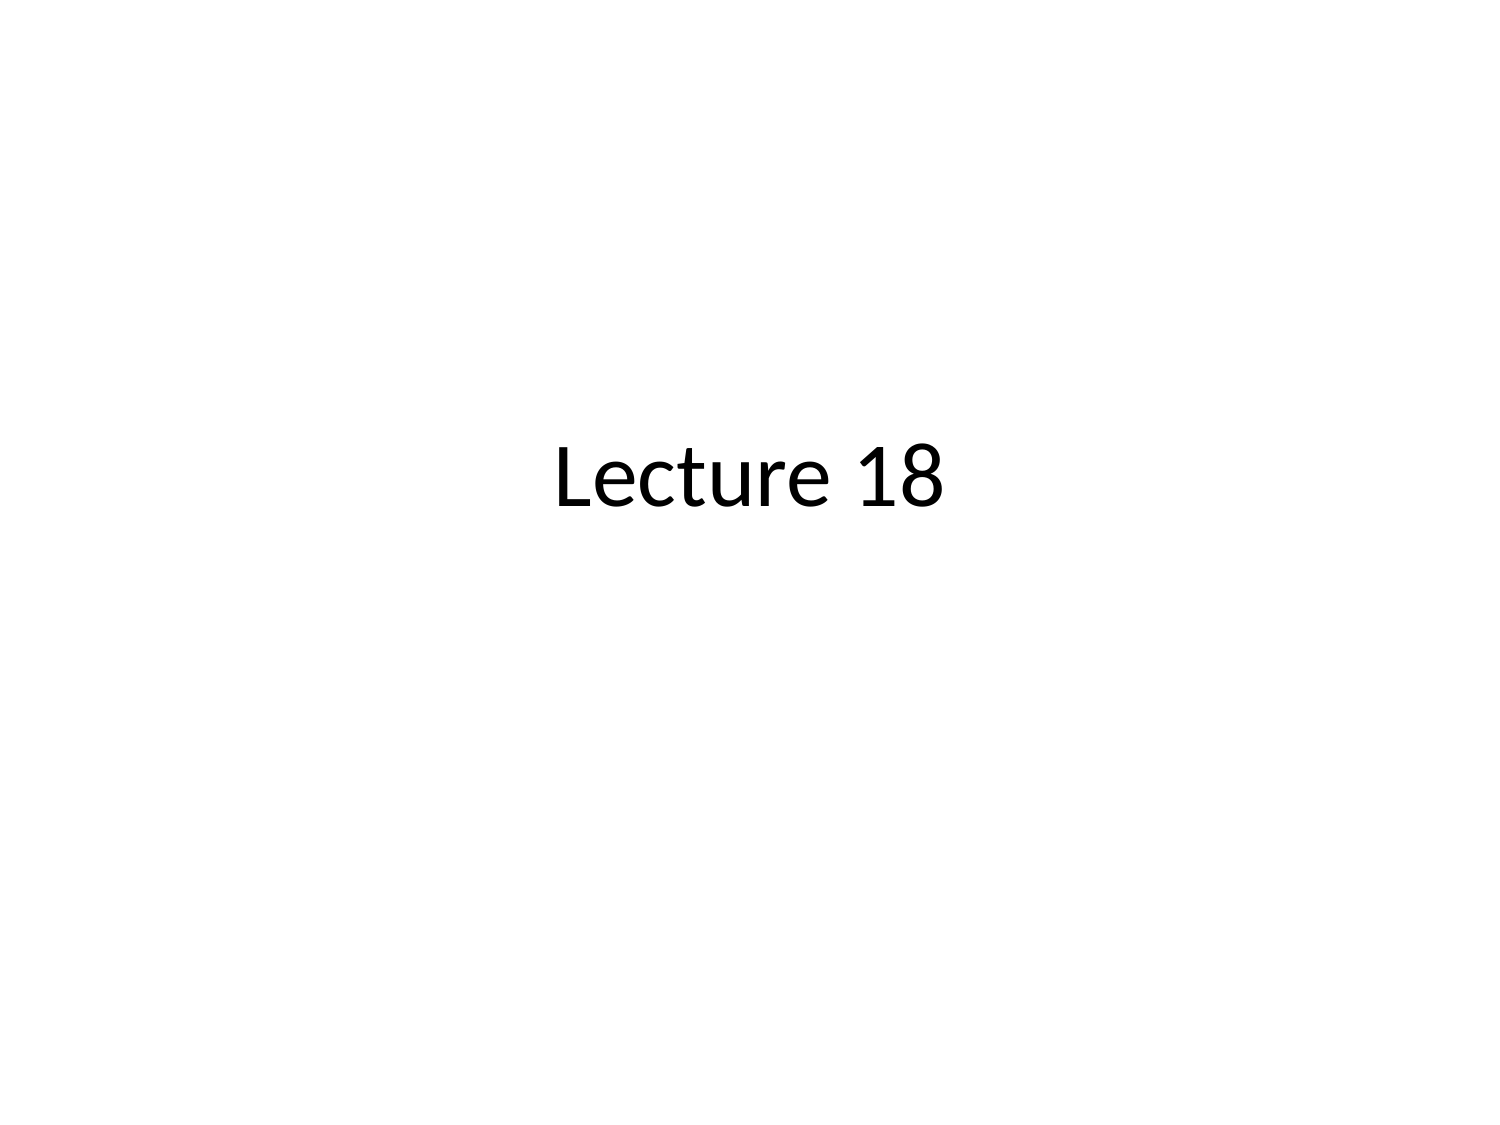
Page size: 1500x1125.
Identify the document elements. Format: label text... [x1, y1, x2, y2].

title Lecture 18 [112, 349, 1388, 591]
